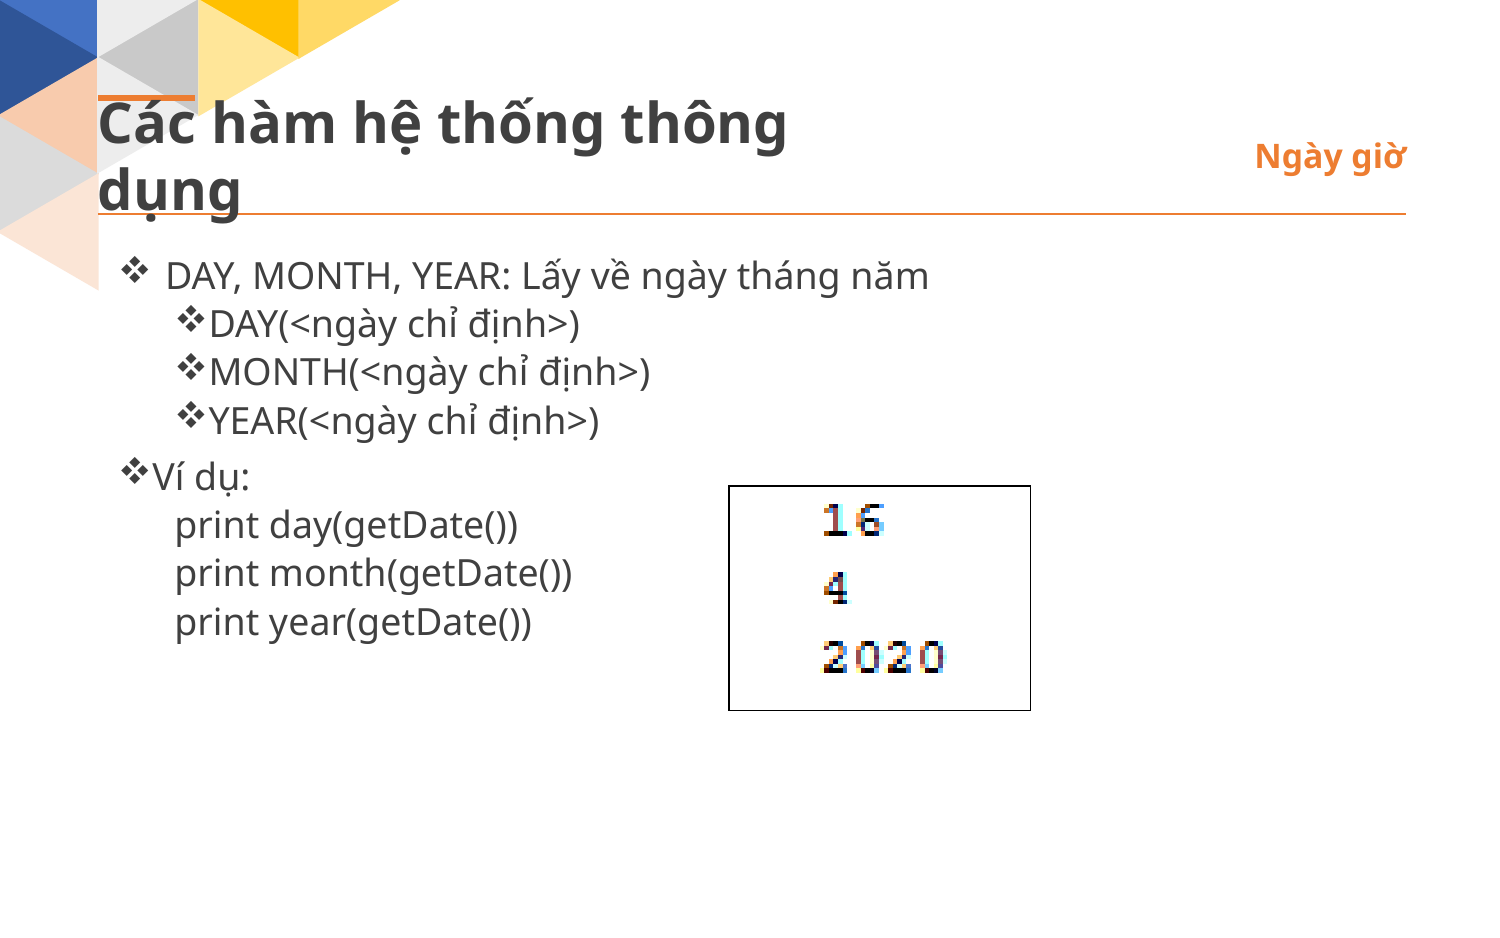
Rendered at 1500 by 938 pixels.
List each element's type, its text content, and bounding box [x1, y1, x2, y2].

picture [729, 486, 1030, 710]
list Các hàm hệ thống thông dụng [97, 125, 699, 185]
list DAY, MONTH, YEAR: Lấy về ngày tháng năm DAY(<ngày chỉ định>) MONTH(<ngày chỉ định>) YEAR(<ngày chỉ định>) Ví dụ: print day(getDate()) print month(getDate()) print year(getDate()) [103, 249, 1397, 845]
list Ngày giờ [699, 125, 1407, 185]
